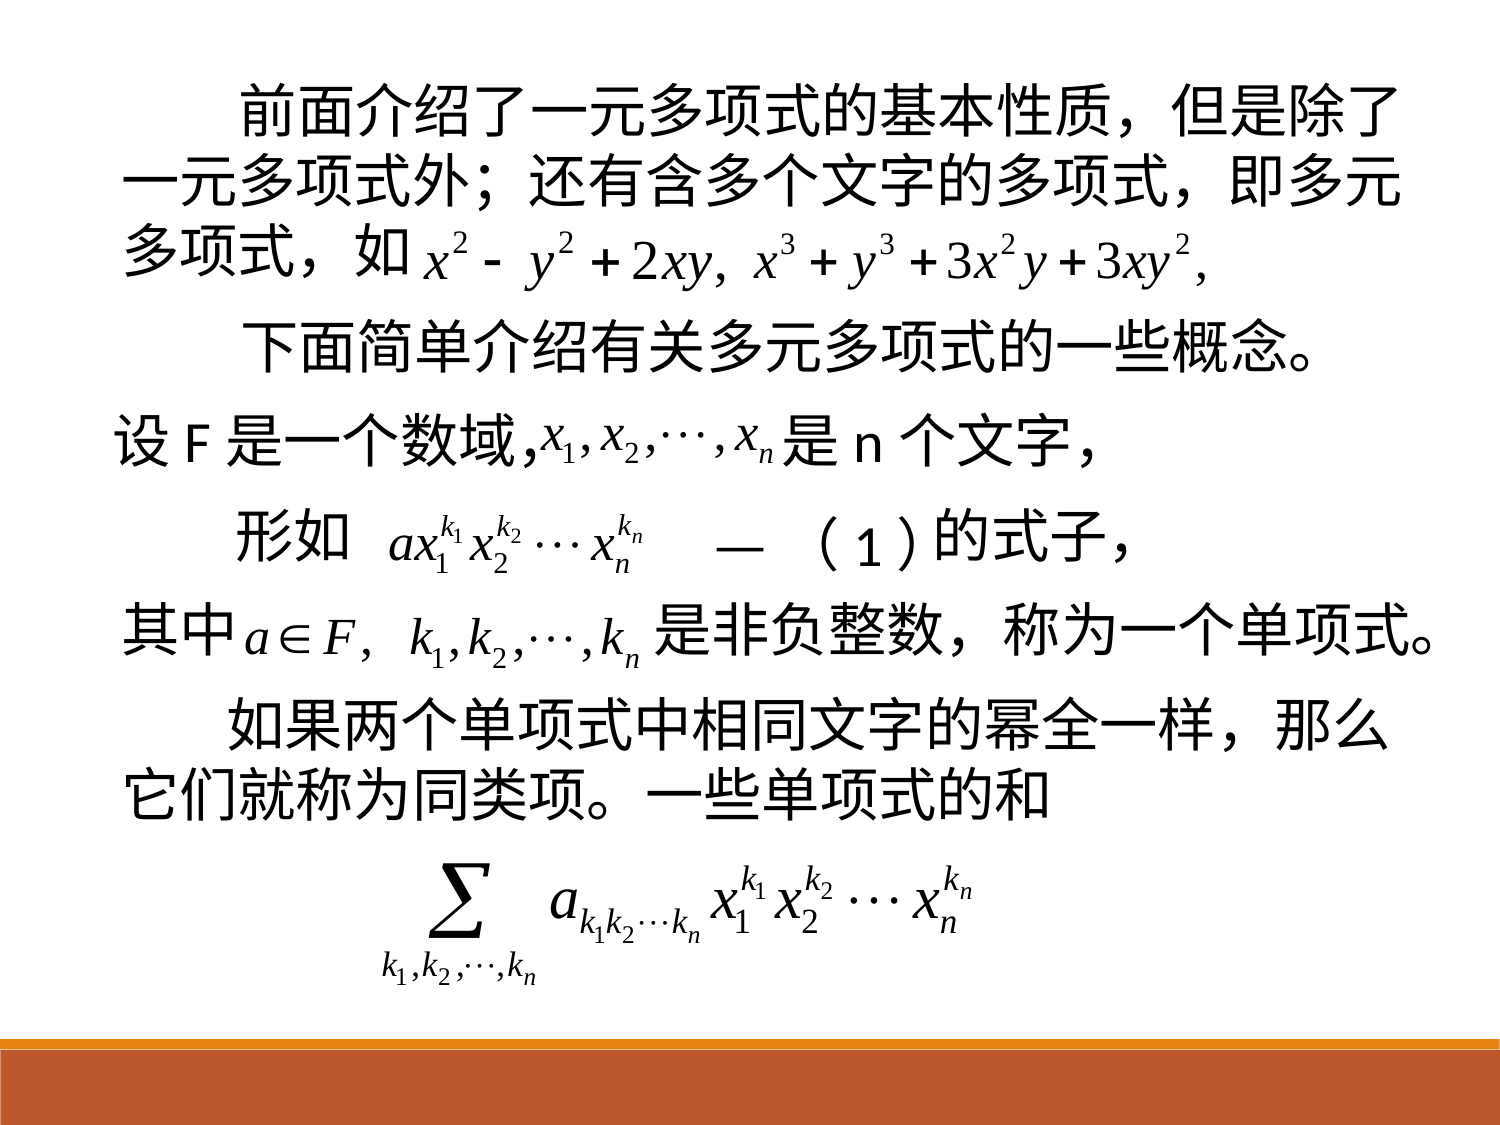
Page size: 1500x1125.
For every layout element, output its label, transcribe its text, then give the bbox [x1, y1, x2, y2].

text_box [220, 491, 1182, 582]
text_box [105, 585, 1486, 682]
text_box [105, 65, 1442, 304]
text_box 下面简单介绍有关多元多项式的一些概念。 [225, 312, 1362, 388]
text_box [371, 851, 993, 1000]
text_box 如果两个单项式中相同文字的幂全一样，那么它们就称为同类项。一些单项式的和 [106, 687, 1453, 836]
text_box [105, 396, 1135, 483]
